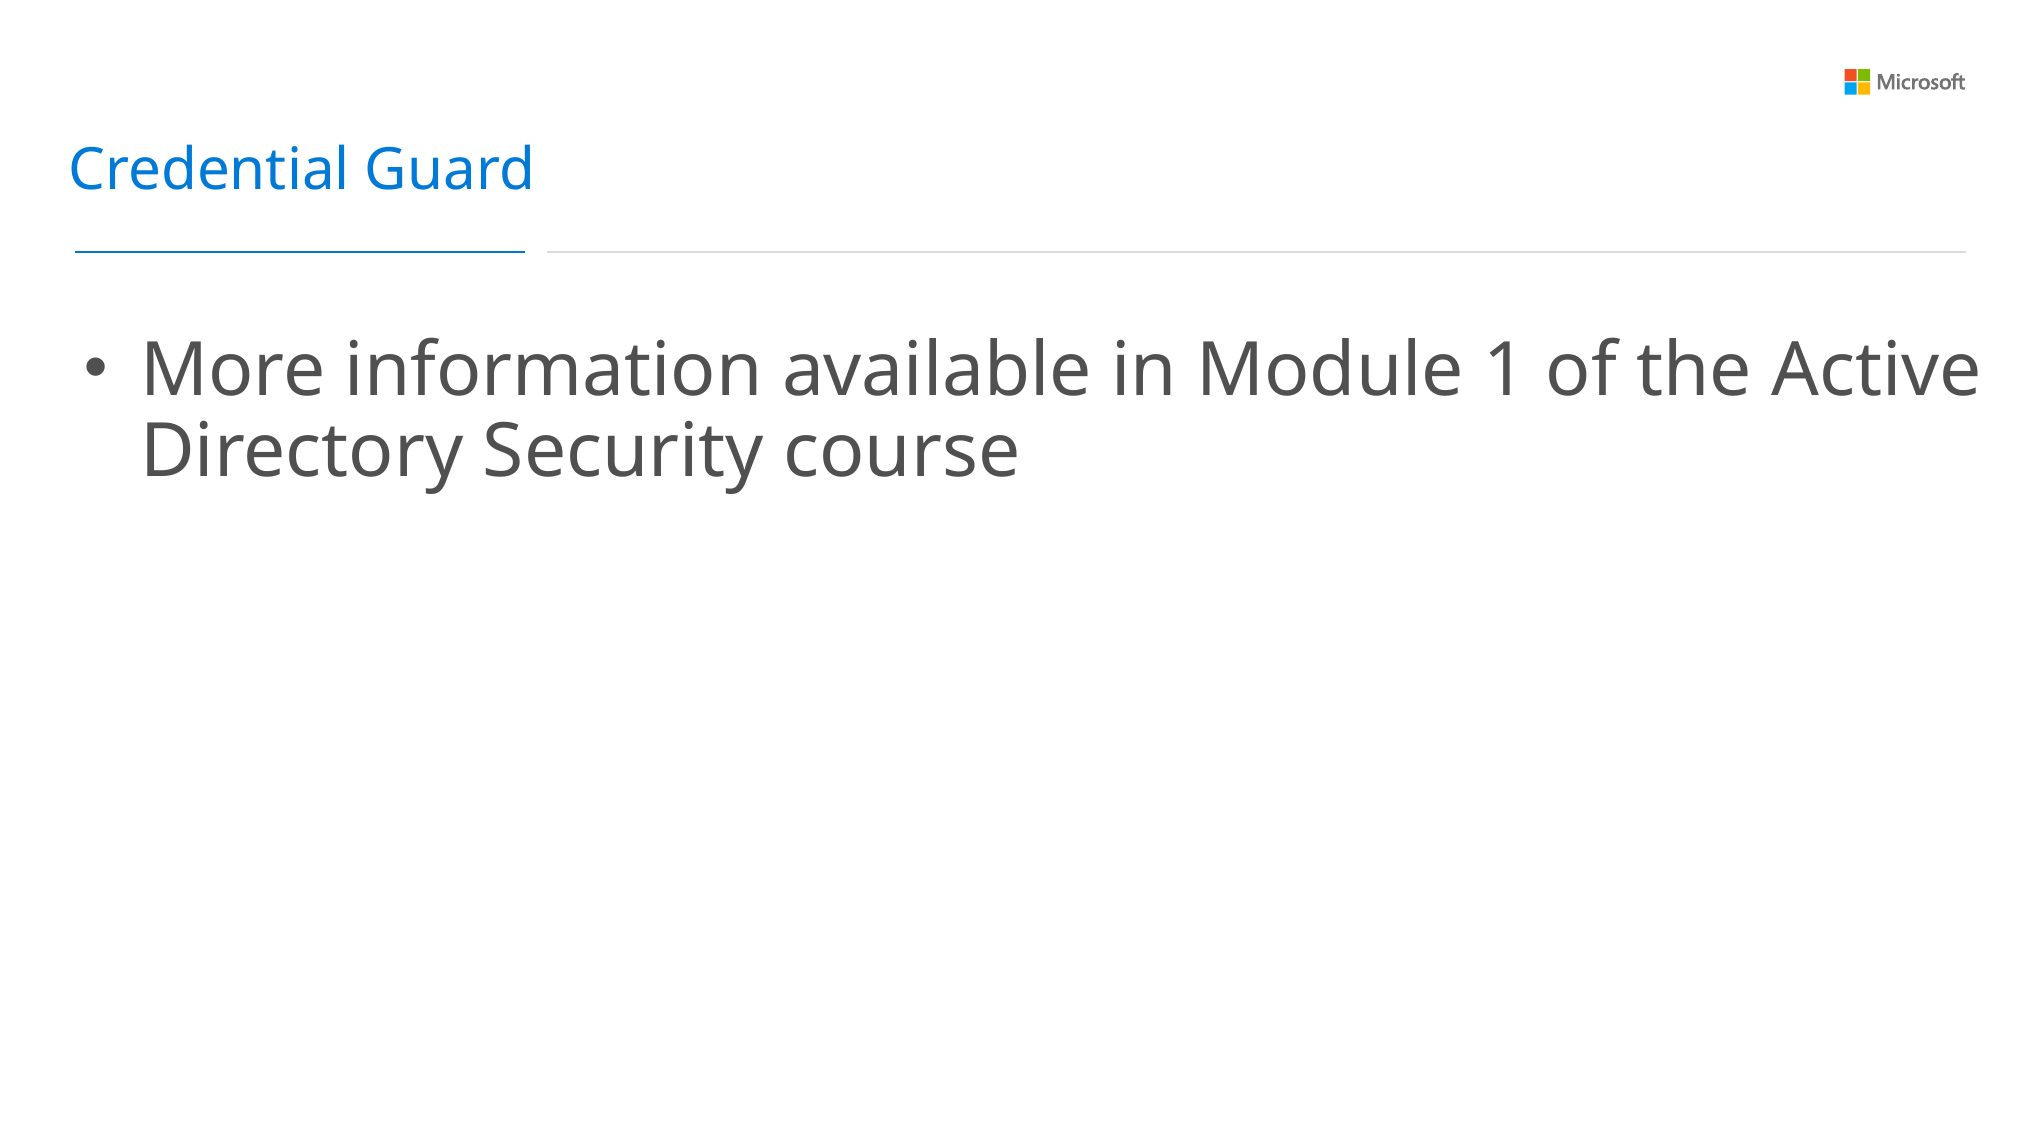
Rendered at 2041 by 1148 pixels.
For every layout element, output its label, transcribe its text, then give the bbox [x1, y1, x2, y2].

text_box More information available in Module 1 of the Active Directory Security course [60, 315, 2010, 508]
list Credential Guard [45, 120, 1968, 200]
